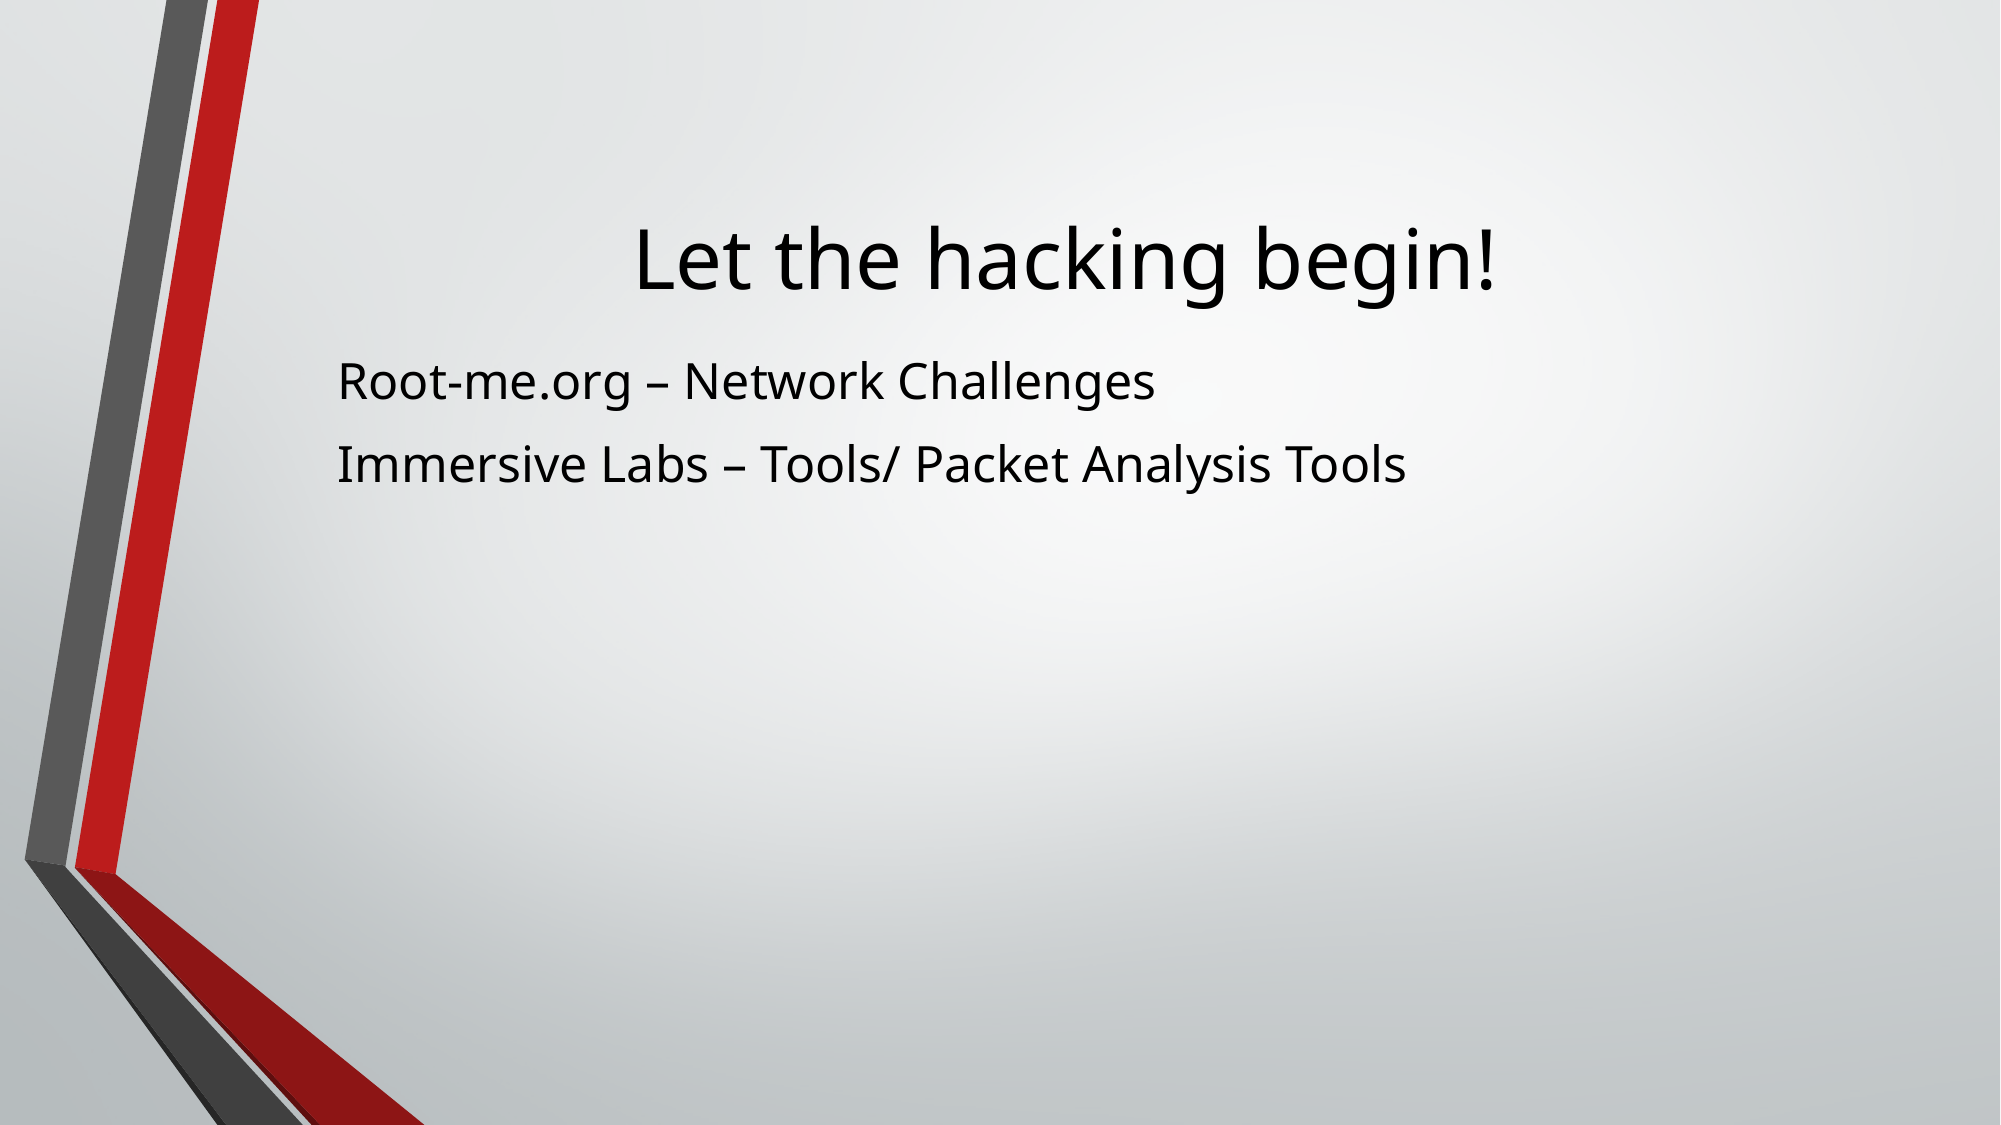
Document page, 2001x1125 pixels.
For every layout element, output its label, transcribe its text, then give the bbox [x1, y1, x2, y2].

title Let the hacking begin! [243, 112, 1887, 400]
list Root-me.org – Network Challenges Immersive Labs – Tools/ Packet Analysis Tools [322, 164, 1967, 678]
